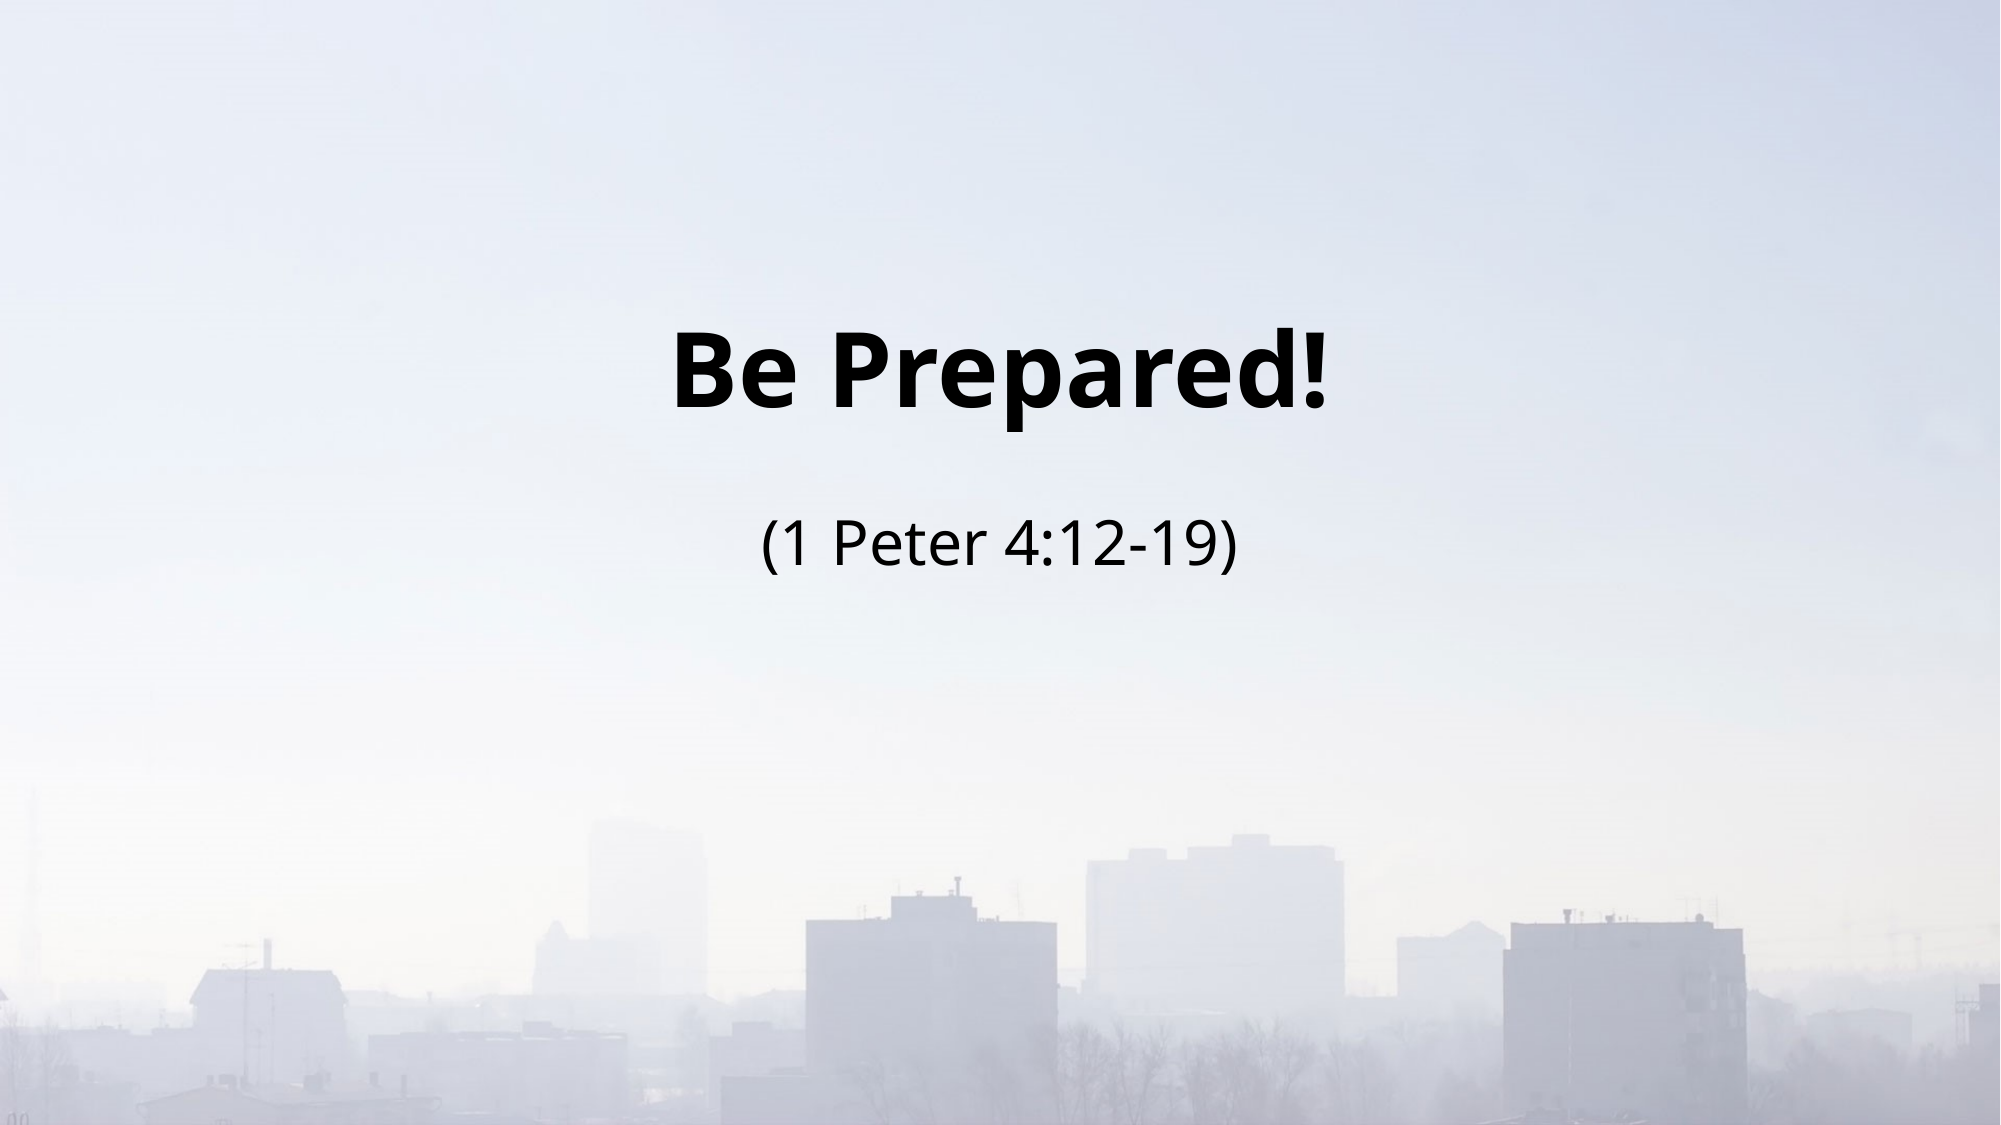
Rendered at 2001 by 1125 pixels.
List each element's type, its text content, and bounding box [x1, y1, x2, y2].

text_box Be Prepared! (1 Peter 4:12-19) [0, 295, 2000, 586]
picture [0, 0, 2001, 1125]
